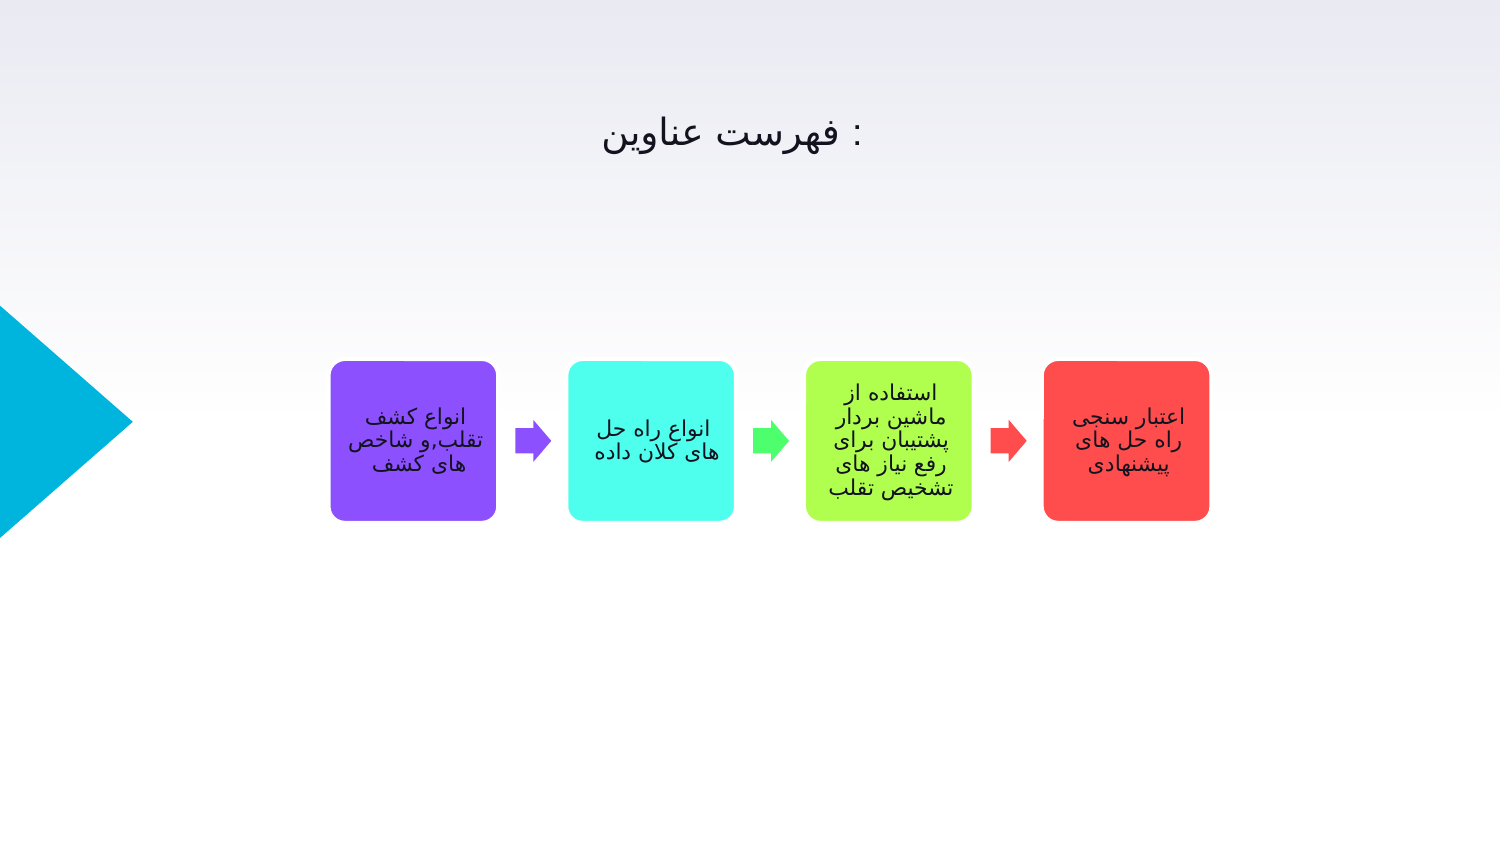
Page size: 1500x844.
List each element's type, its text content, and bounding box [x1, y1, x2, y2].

text_box فهرست عناوین : [535, 100, 929, 161]
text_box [327, 234, 1213, 647]
